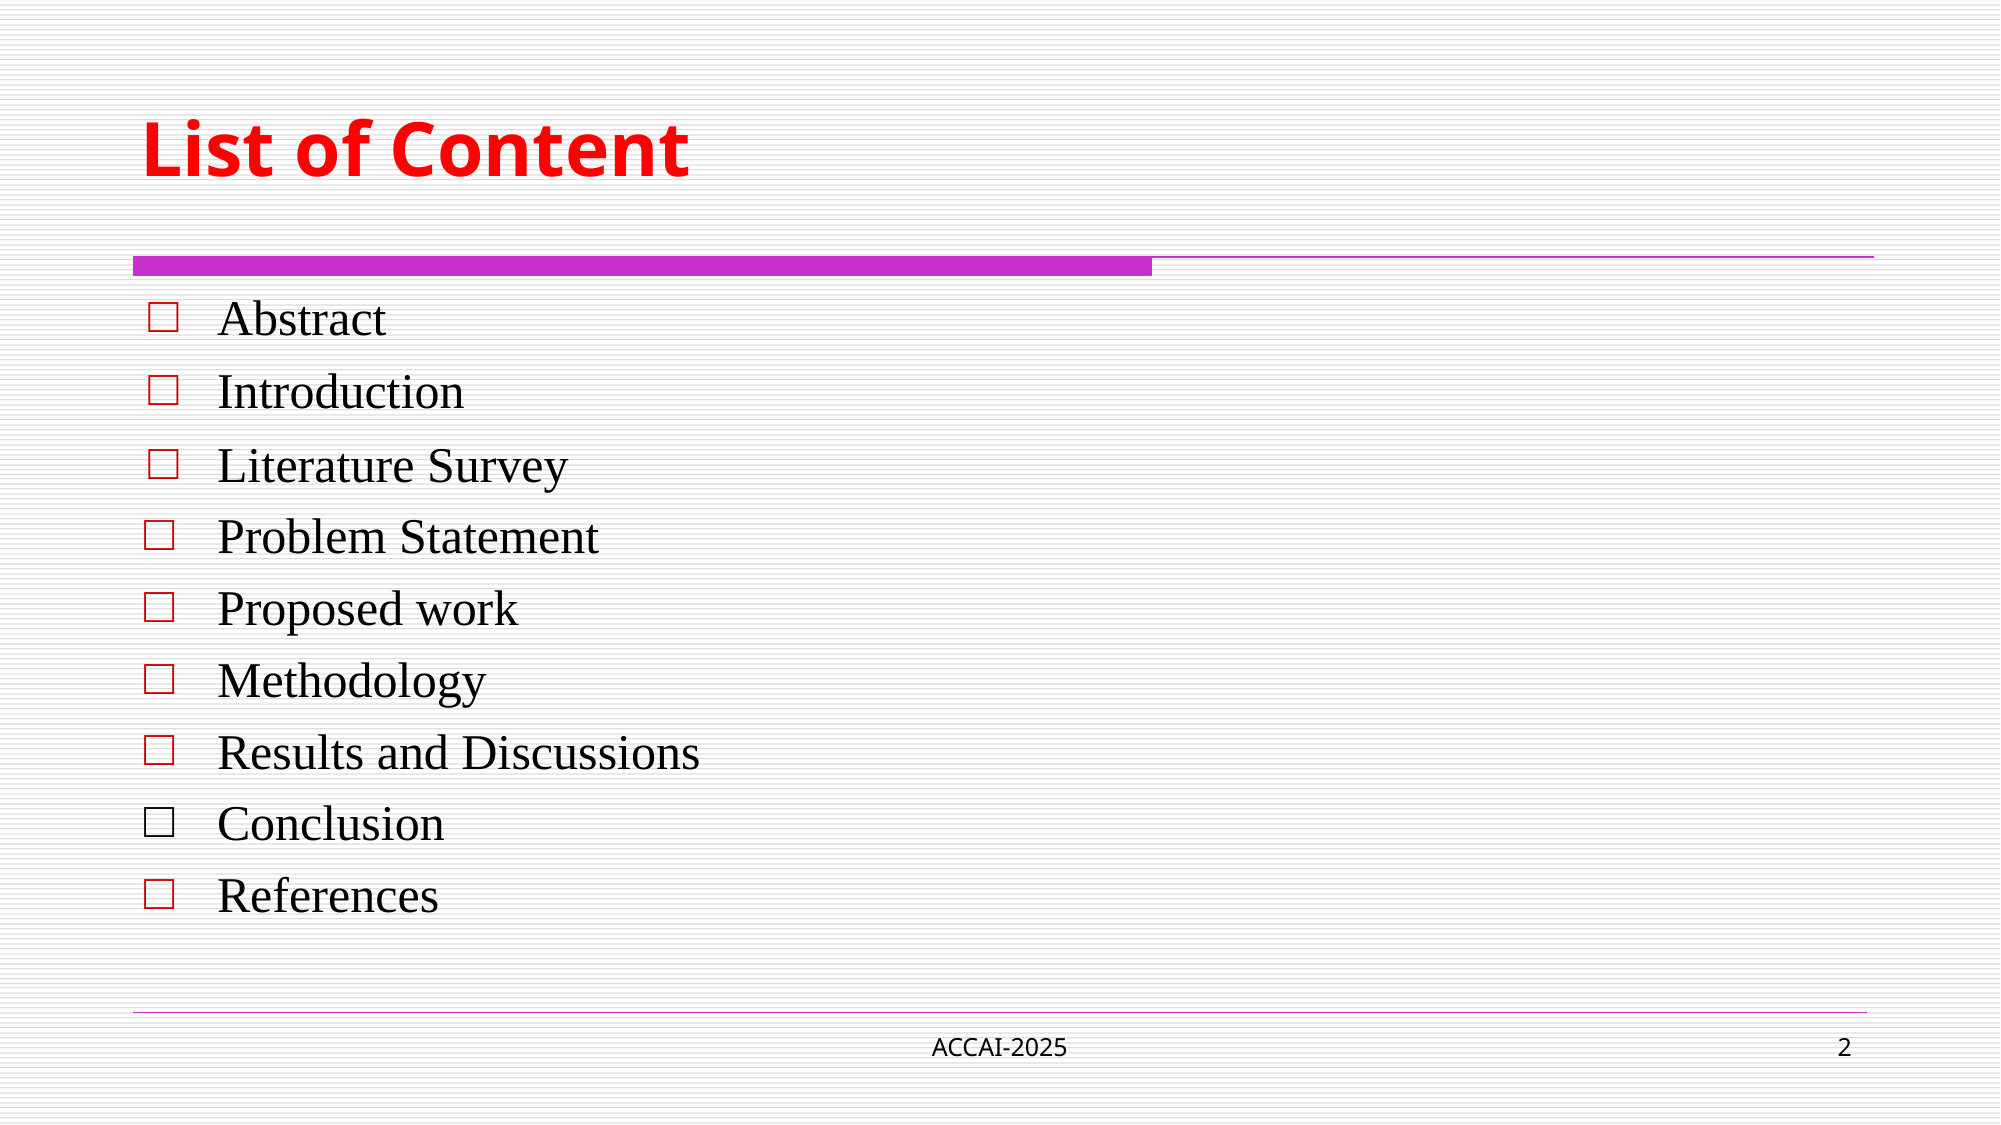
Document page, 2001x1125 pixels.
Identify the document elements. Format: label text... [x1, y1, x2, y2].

footer ACCAI-2025 [683, 1024, 1317, 1103]
title List of Content [125, 0, 1875, 200]
list Abstract Introduction Literature Survey Problem Statement Proposed work Methodology Results and Discussions Conclusion References [125, 278, 1875, 979]
picture [0, 0, 2001, 1125]
slide_number 2 [1433, 1024, 1867, 1103]
